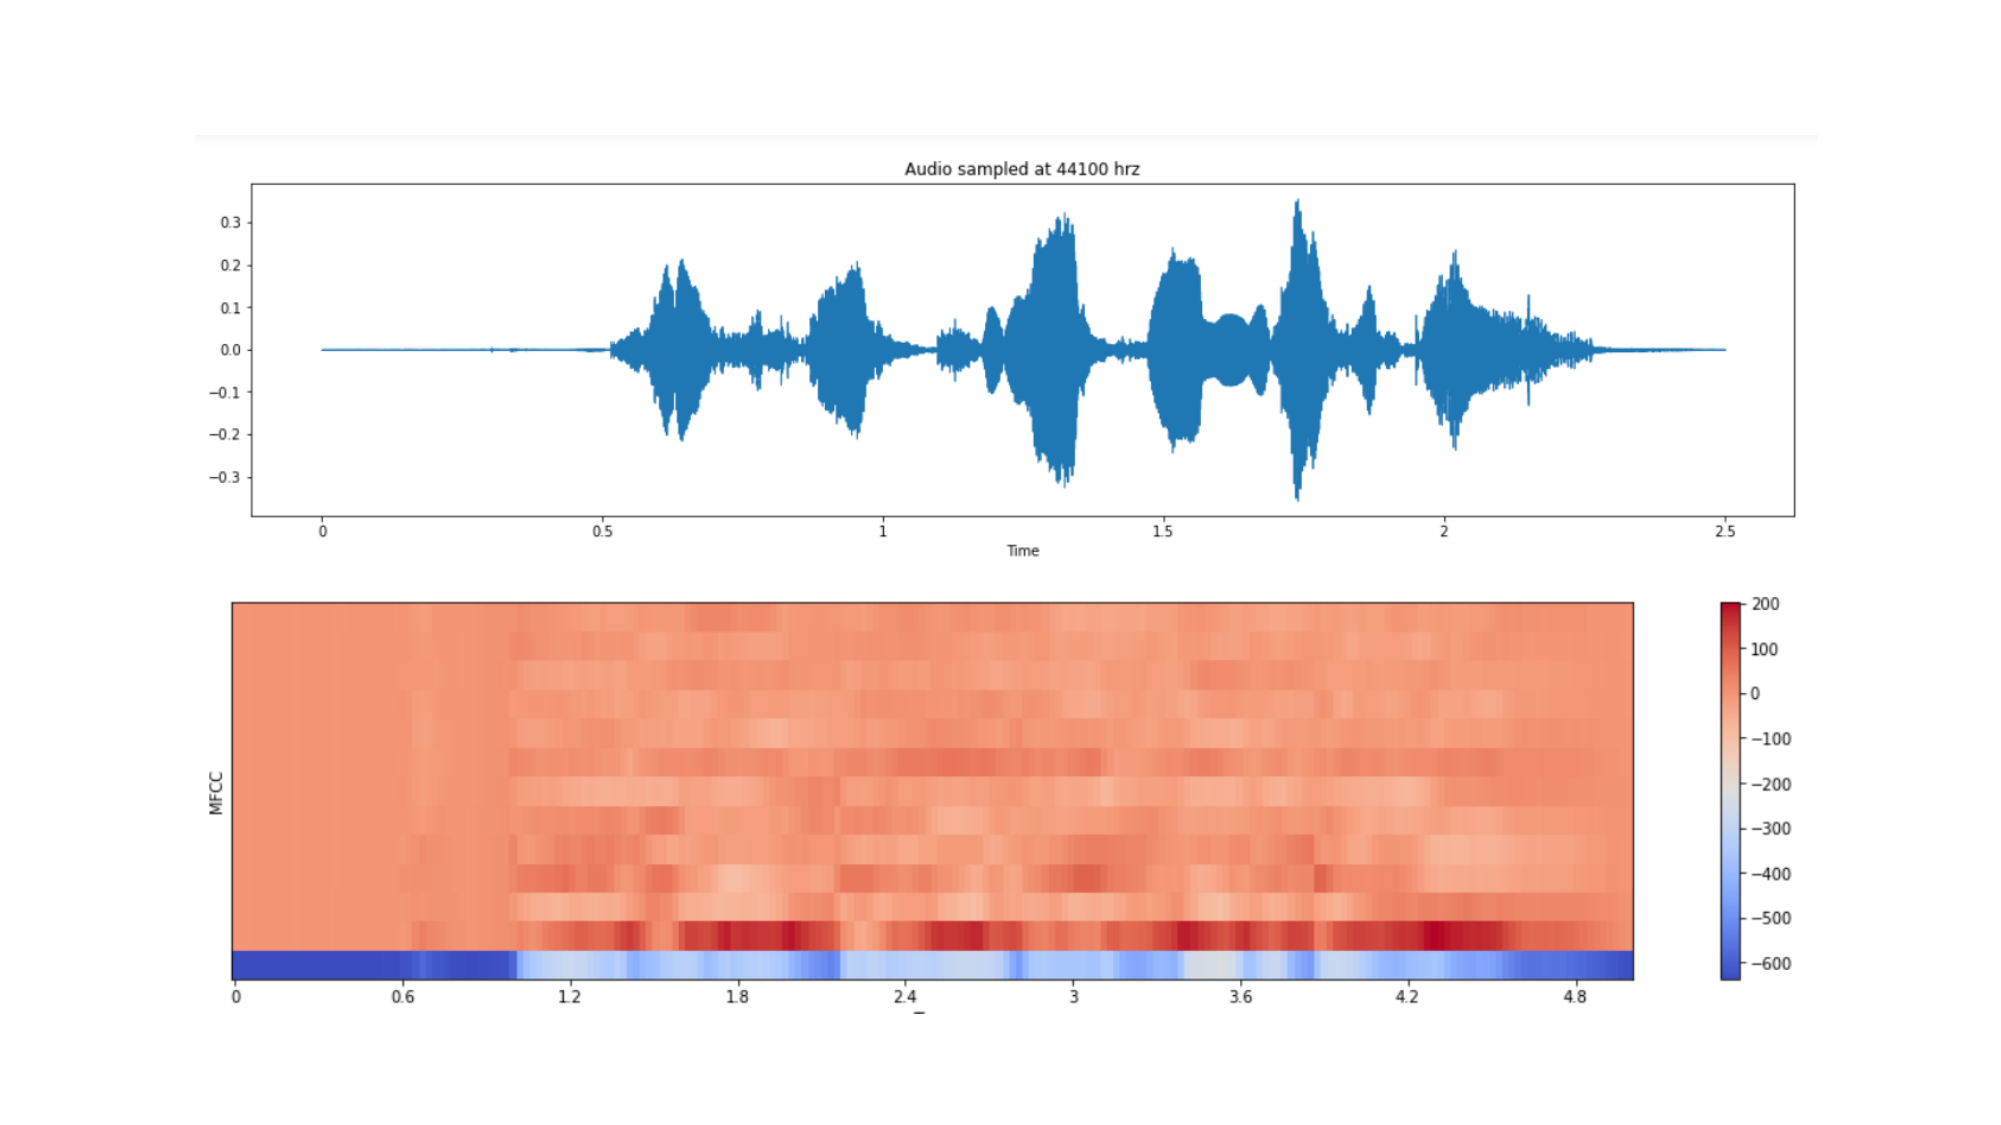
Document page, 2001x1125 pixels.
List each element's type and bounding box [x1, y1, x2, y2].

list [195, 135, 1818, 1014]
